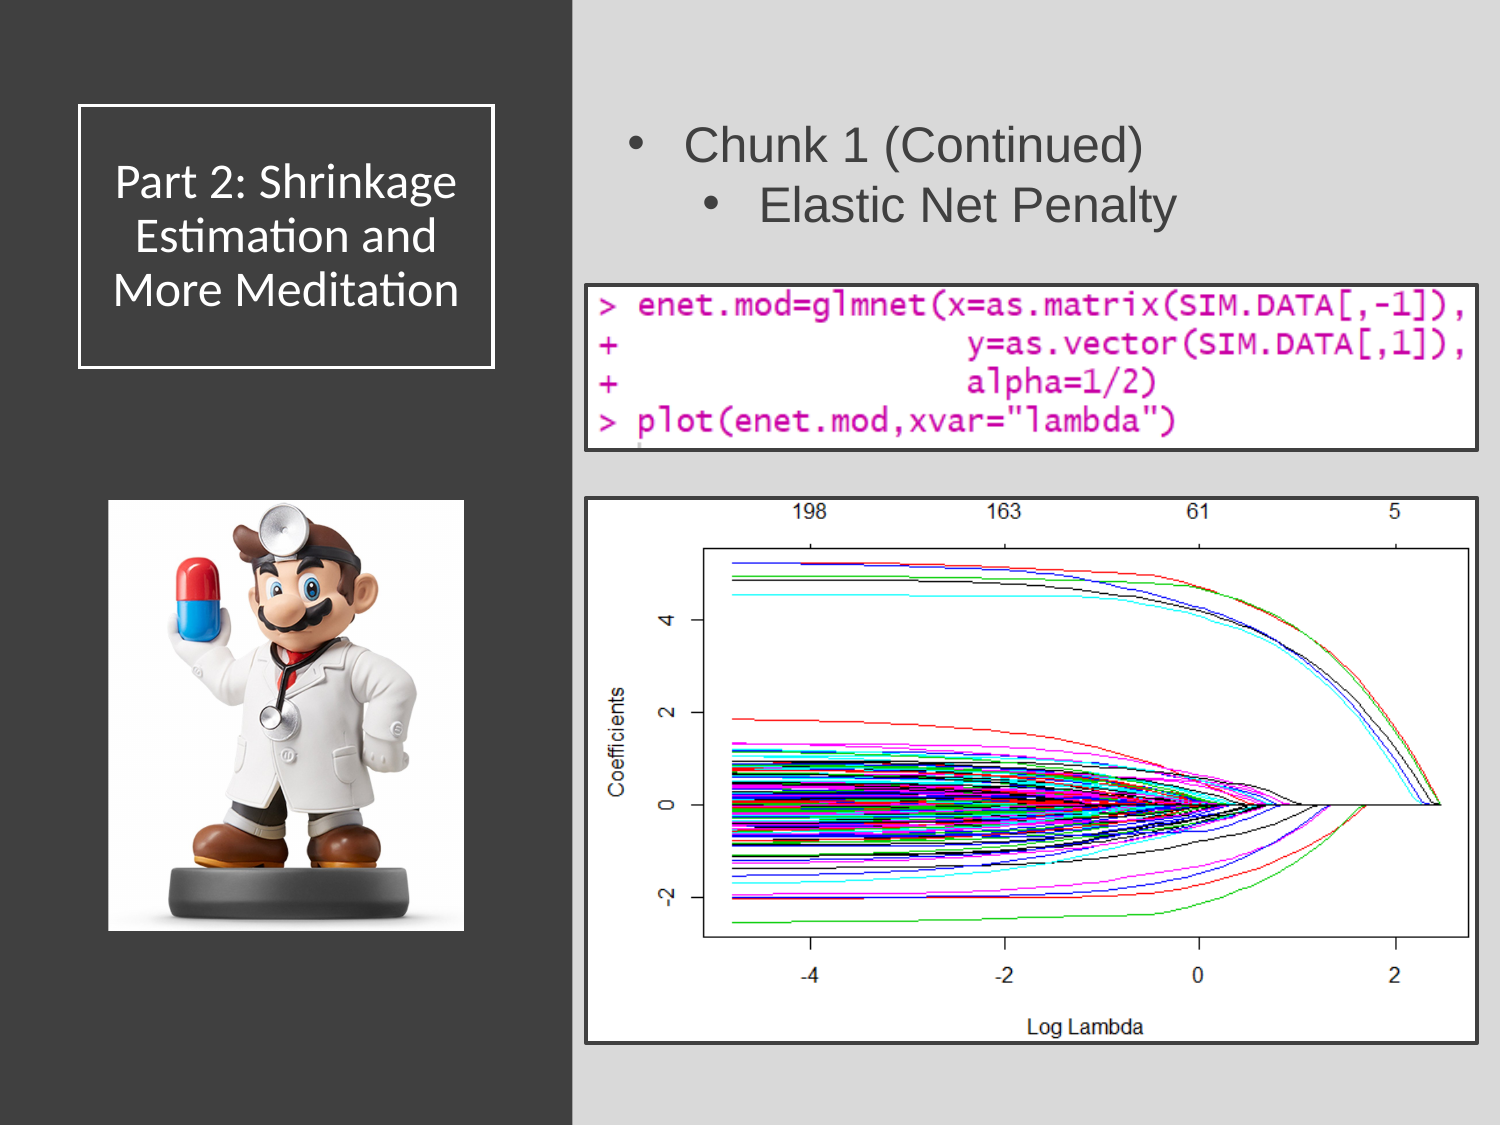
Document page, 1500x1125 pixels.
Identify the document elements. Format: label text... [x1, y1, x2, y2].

picture [587, 286, 1476, 449]
text_box [0, 0, 573, 1125]
picture [587, 499, 1476, 1041]
title Part 2: Shrinkage Estimation and More Meditation [78, 105, 494, 368]
text_box Chunk 1 (Continued) Elastic Net Penalty [612, 105, 1488, 241]
picture [107, 499, 465, 931]
